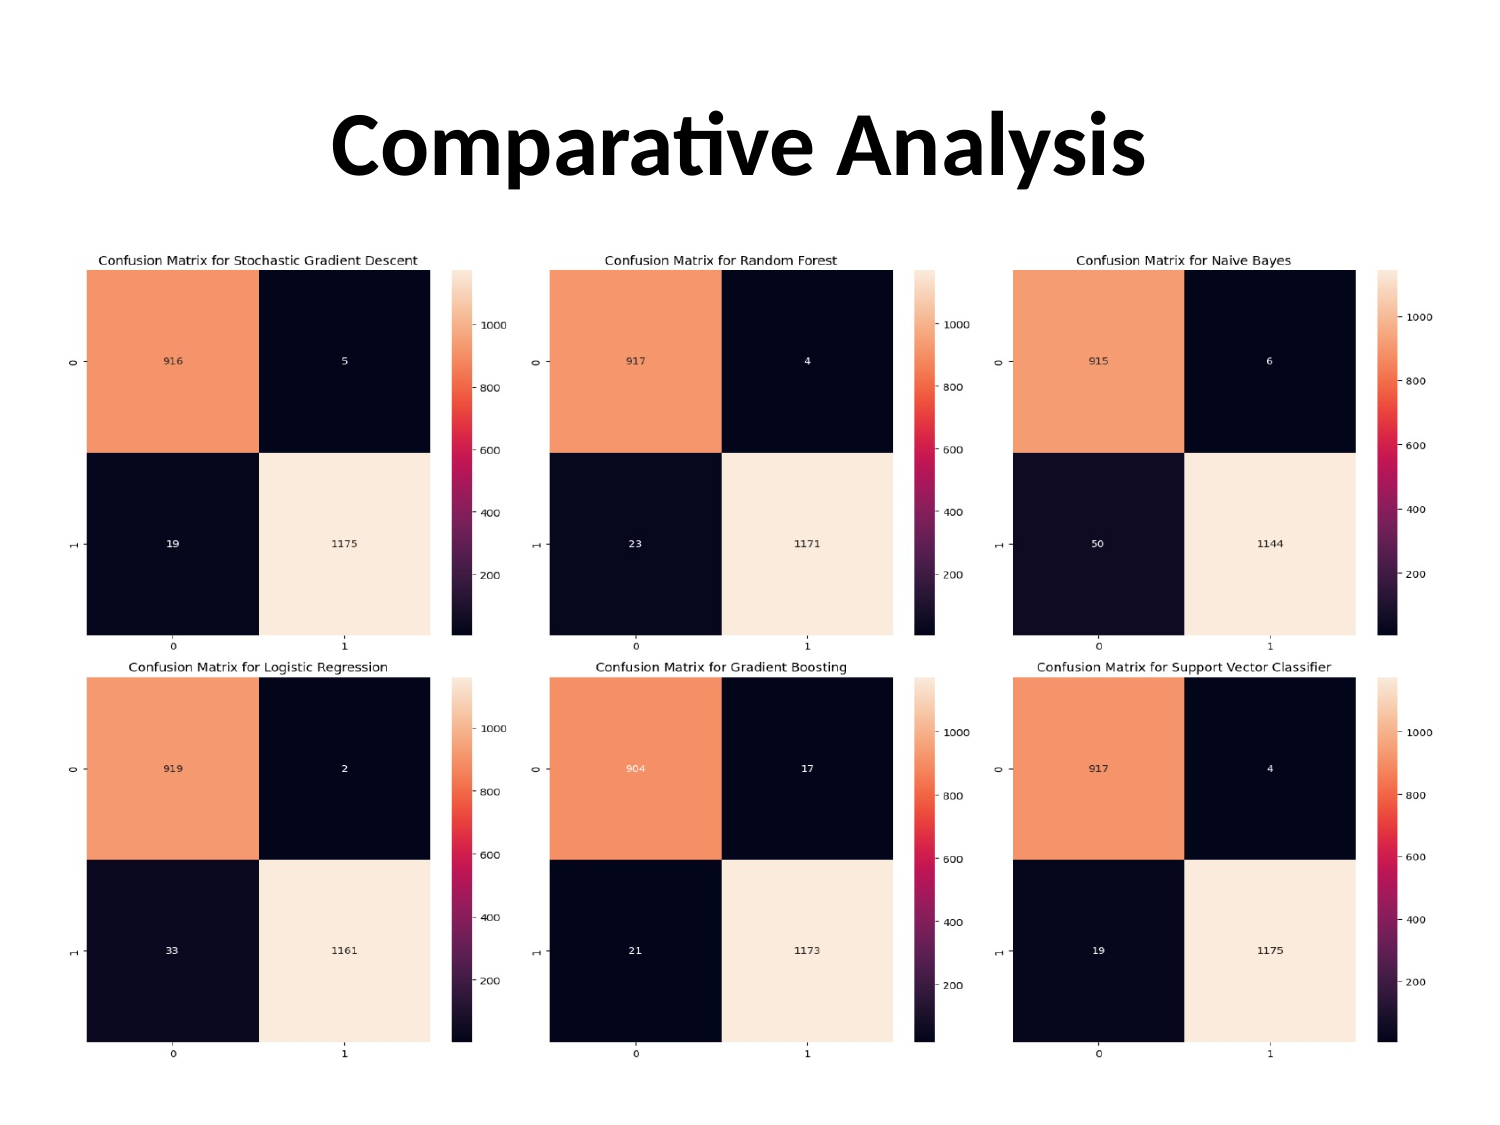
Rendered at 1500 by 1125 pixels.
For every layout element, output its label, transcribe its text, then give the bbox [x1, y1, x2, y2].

picture [60, 248, 1440, 1066]
title Comparative Analysis [75, 45, 1425, 233]
